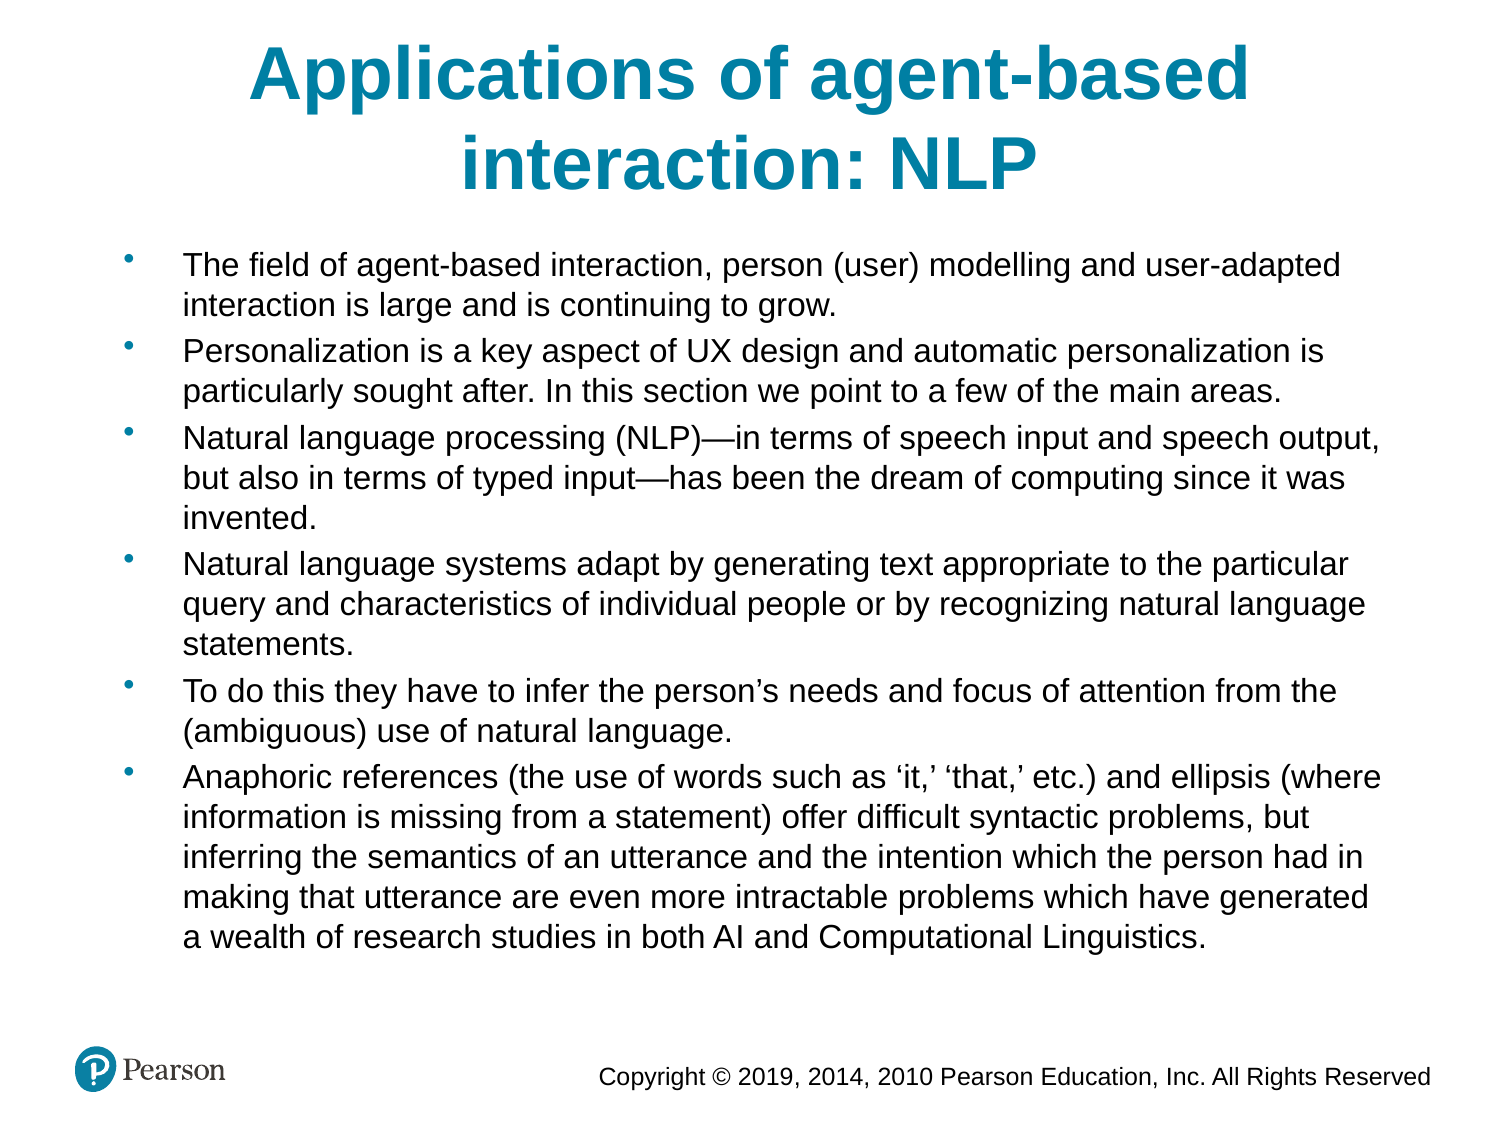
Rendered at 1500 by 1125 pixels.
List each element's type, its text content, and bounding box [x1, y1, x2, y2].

list The field of agent-based interaction, person (user) modelling and user-adapted interaction is large and is continuing to grow. Personalization is a key aspect of UX design and automatic personalization is particularly sought after. In this section we point to a few of the main areas. Natural language processing (NLP)—in terms of speech input and speech output, but also in terms of typed input—has been the dream of computing since it was invented. Natural language systems adapt by generating text appropriate to the particular query and characteristics of individual people or by recognizing natural language statements. To do this they have to infer the person’s needs and focus of attention from the (ambiguous) use of natural language. Anaphoric references (the use of words such as ‘it,’ ‘that,’ etc.) and ellipsis (where information is missing from a statement) offer difficult syntactic problems, but inferring the semantics of an utterance and the intention which the person had in making that utterance are even more intractable problems which have generated a wealth of research studies in both AI and Computational Linguistics. [108, 235, 1403, 980]
title Applications of agent-based interaction: NLP [103, 6, 1397, 224]
